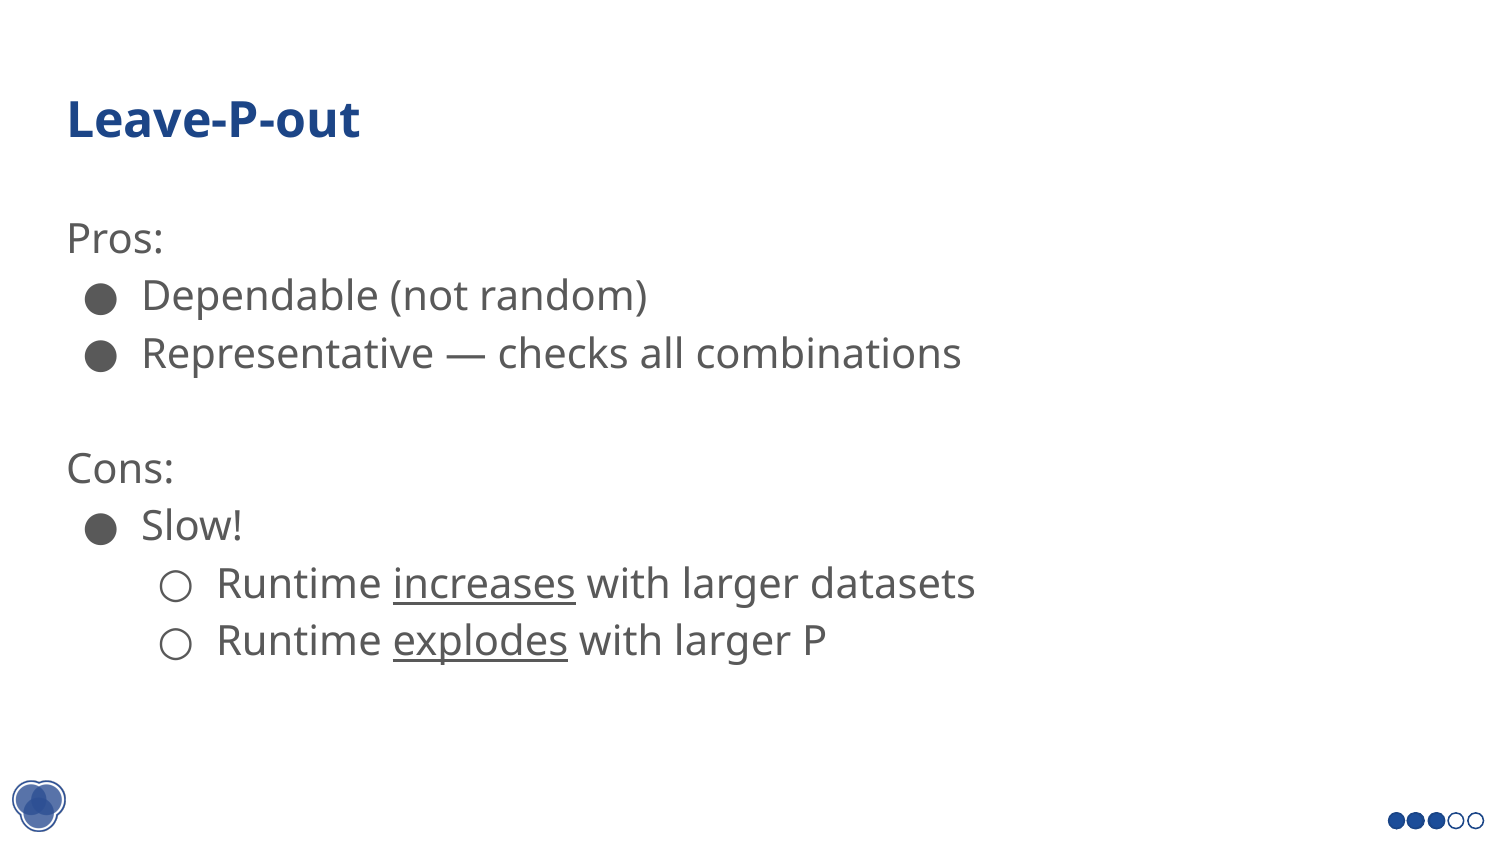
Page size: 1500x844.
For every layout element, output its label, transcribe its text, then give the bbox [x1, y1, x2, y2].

text_box [1407, 812, 1423, 829]
picture [12, 780, 66, 832]
title Leave-P-out [51, 72, 1449, 167]
text_box [1429, 812, 1445, 829]
text_box [1388, 812, 1405, 829]
list Pros: Dependable (not random) Representative — checks all combinations Cons: Slow! Runtime increases with larger datasets Runtime explodes with larger P [51, 189, 1449, 786]
